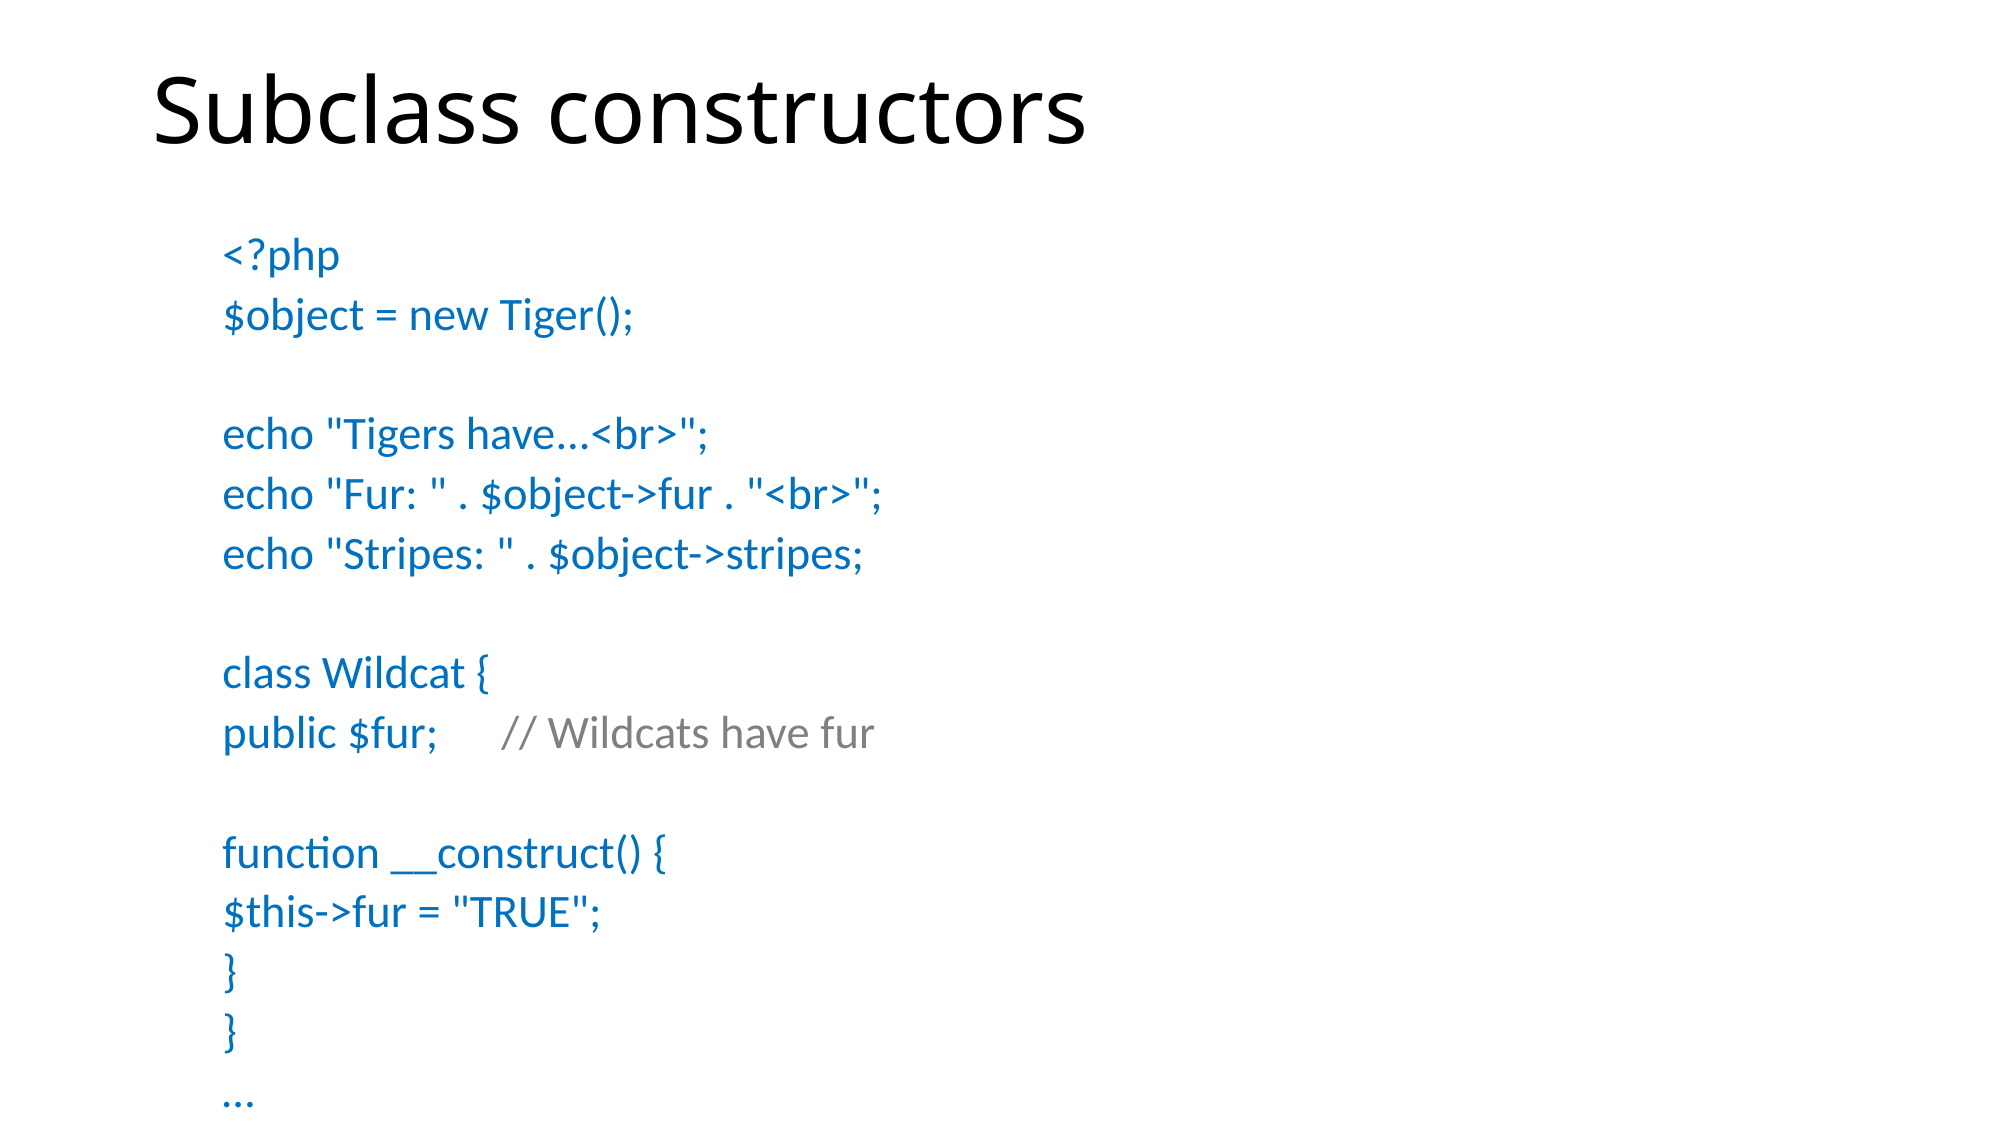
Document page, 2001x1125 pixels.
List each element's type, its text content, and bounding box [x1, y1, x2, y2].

title Subclass constructors [137, 5, 1863, 222]
list <?php $object = new Tiger(); echo "Tigers have...<br>"; echo "Fur: " . $object->fur . "<br>"; echo "Stripes: " . $object->stripes; class Wildcat { public $fur; // Wildcats have fur function __construct() { $this->fur = "TRUE"; } } … [137, 222, 1863, 1125]
